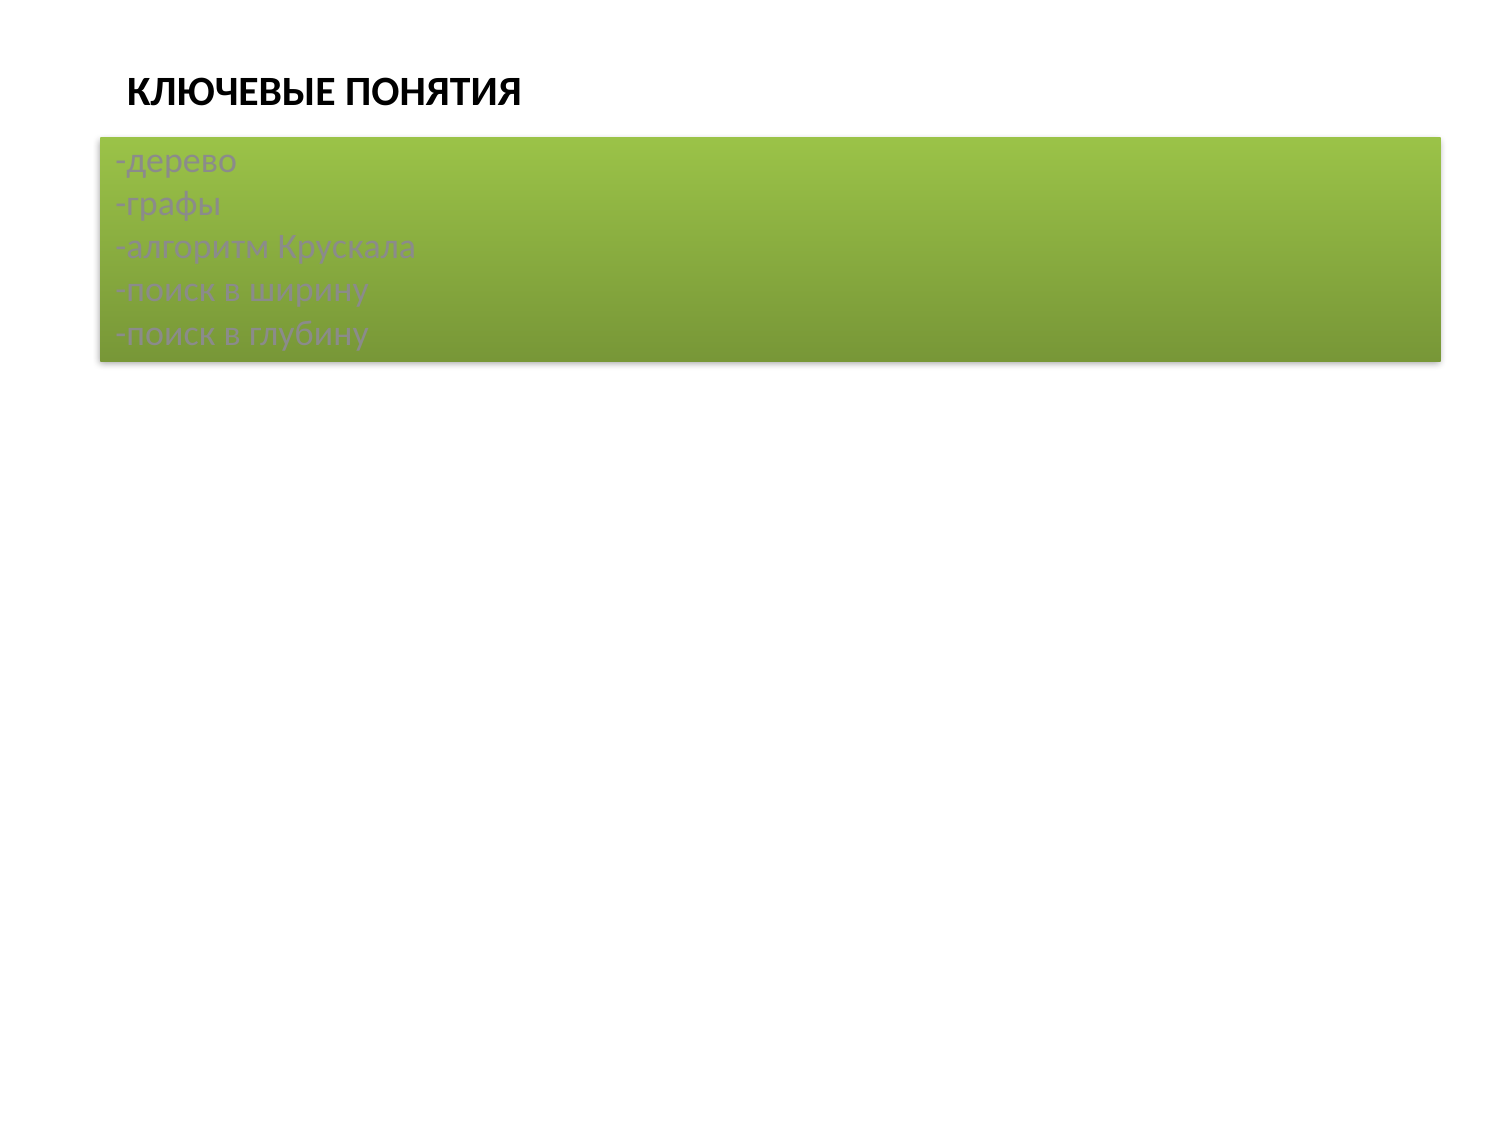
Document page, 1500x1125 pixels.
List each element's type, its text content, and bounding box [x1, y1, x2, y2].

title Ключевые понятия [112, 66, 1388, 135]
list -дерево -графы -алгоритм Крускала -поиск в ширину -поиск в глубину [100, 137, 1441, 362]
